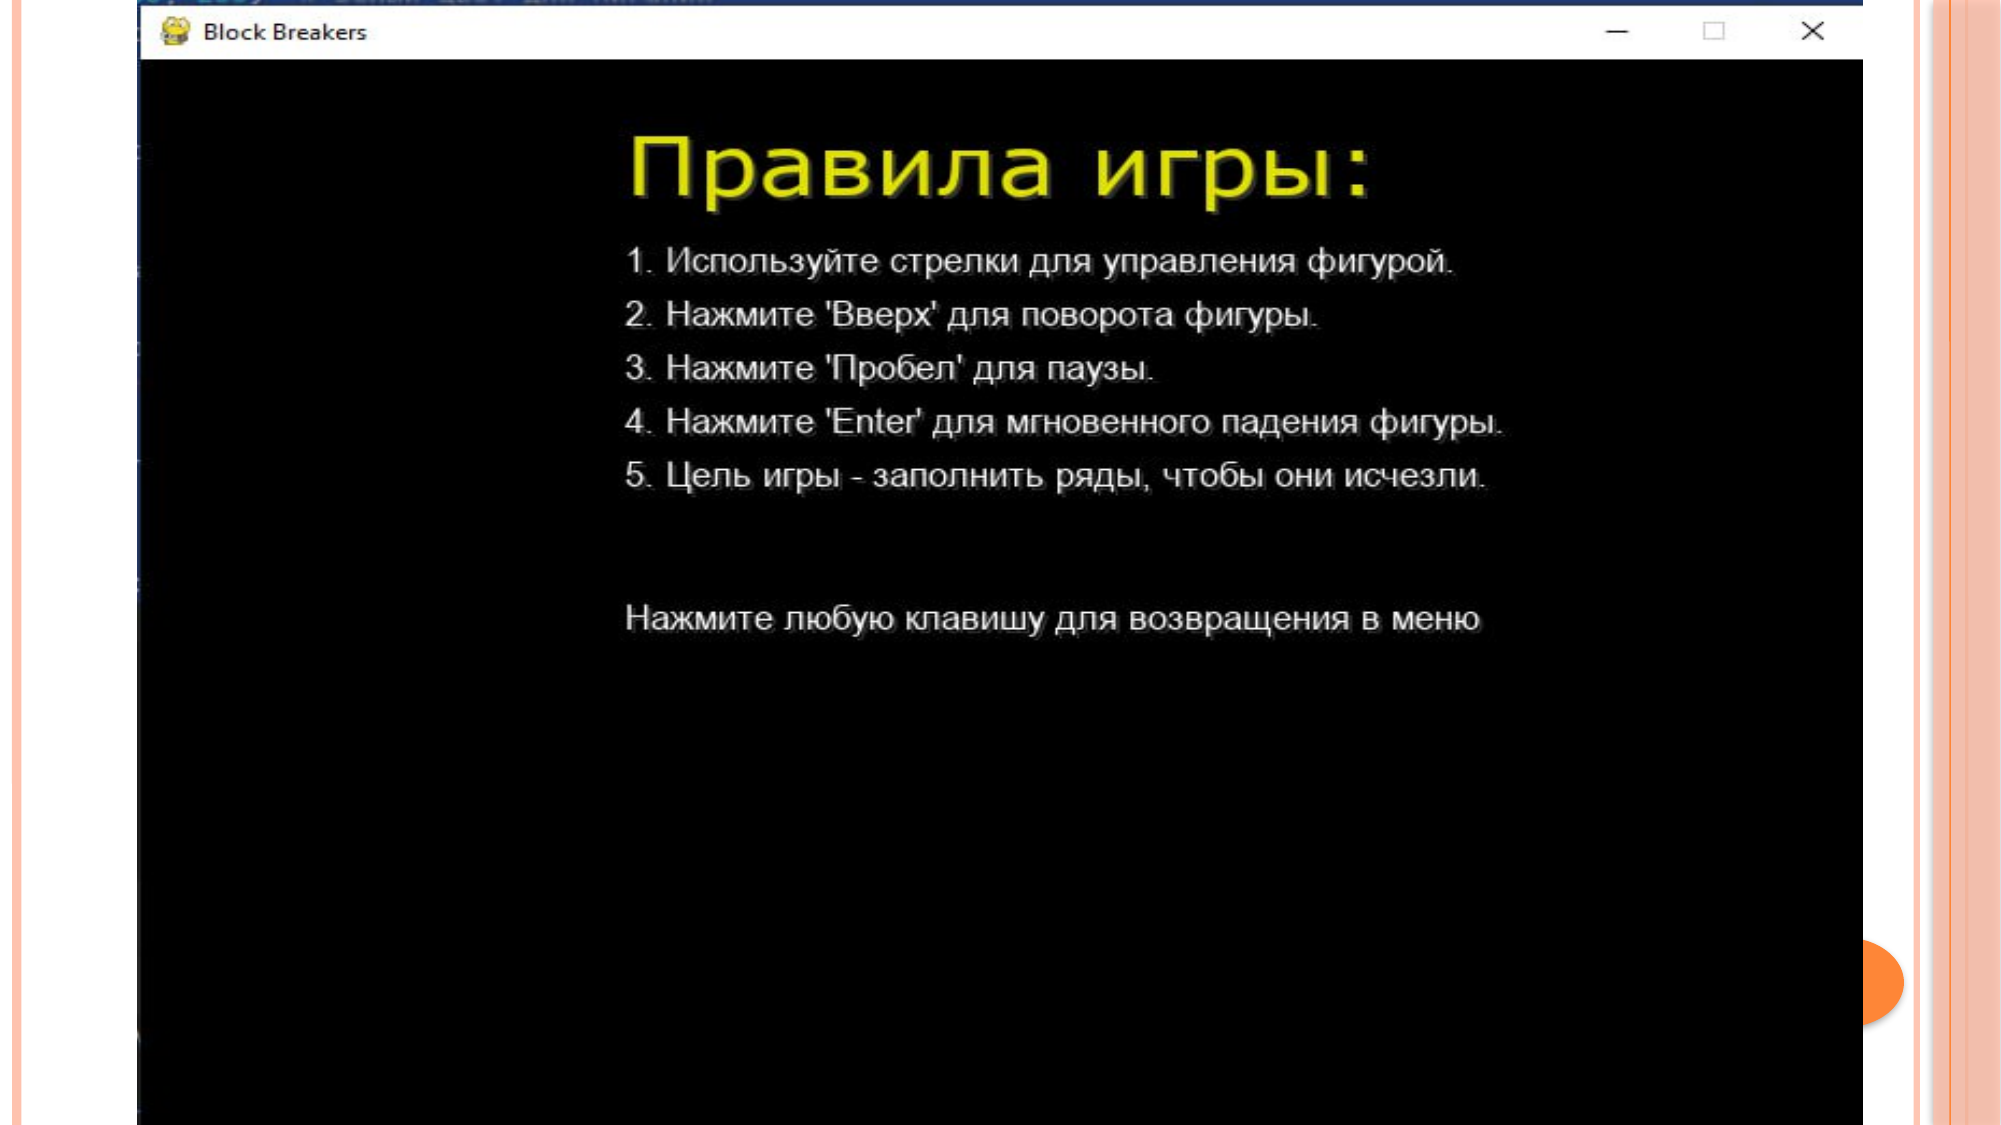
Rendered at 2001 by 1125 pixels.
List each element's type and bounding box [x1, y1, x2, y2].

list [136, 0, 1863, 1125]
